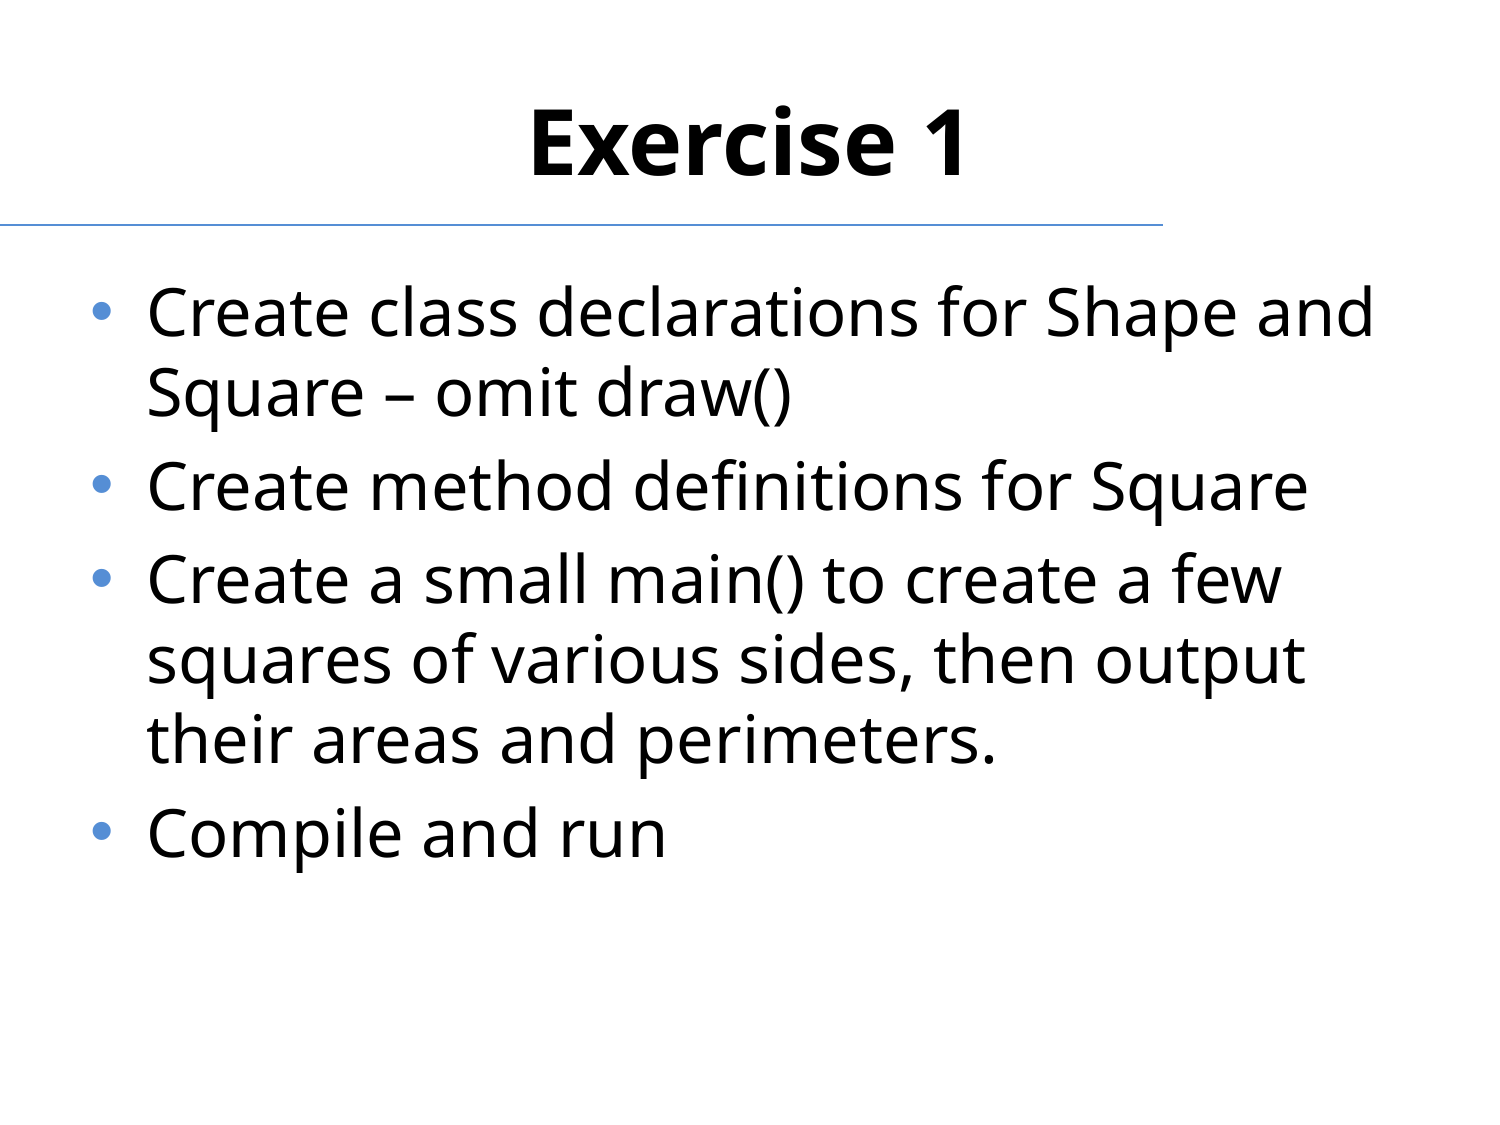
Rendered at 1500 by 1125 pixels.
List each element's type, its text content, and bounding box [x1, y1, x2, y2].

list Create class declarations for Shape and Square – omit draw() Create method definitions for Square Create a small main() to create a few squares of various sides, then output their areas and perimeters. Compile and run [75, 262, 1425, 1024]
title Exercise 1 [75, 45, 1425, 233]
